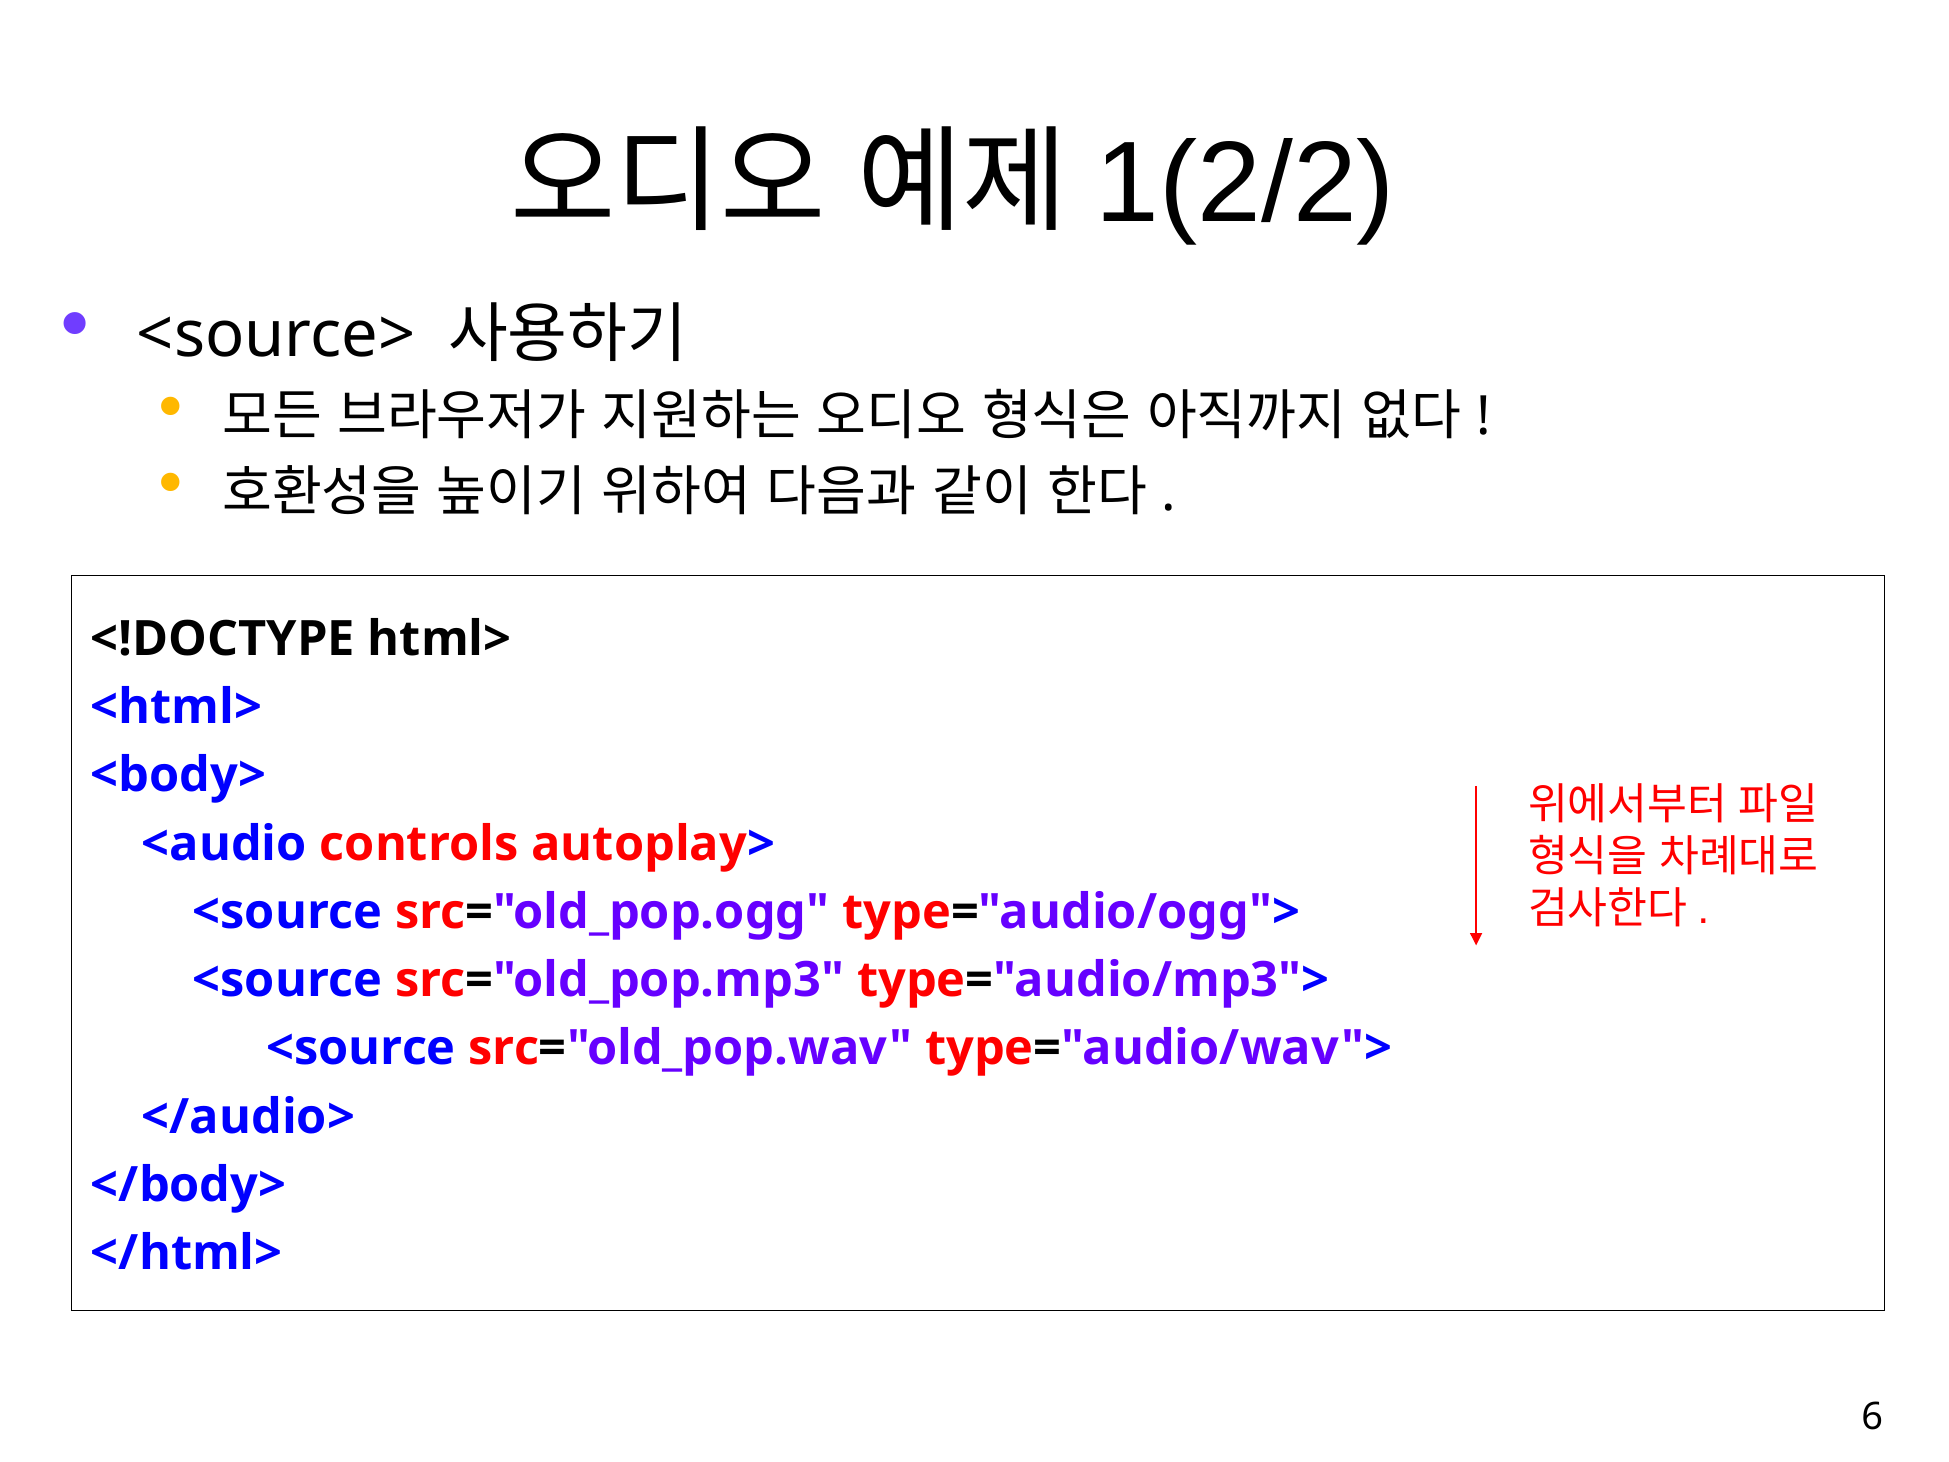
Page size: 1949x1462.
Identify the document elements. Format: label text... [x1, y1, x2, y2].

text_box <!DOCTYPE html> <html> <body> <audio controls autoplay> <source src="old_pop.ogg" type="audio/ogg"> <source src="old_pop.mp3" type="audio/mp3"> <source src="old_pop.wav" type="audio/wav"> </audio> </body> </html> [71, 575, 1885, 1311]
slide_number 6 [1496, 1372, 1899, 1462]
text_box 위에서부터 파일 형식을 차례대로 검사한다. [1513, 769, 1858, 940]
title 오디오 예제1(2/2) [156, 92, 1749, 255]
list <source> 사용하기 모든 브라우저가 지원하는 오디오 형식은 아직까지 없다! 호환성을 높이기 위하여 다음과 같이 한다. [48, 284, 1897, 1343]
